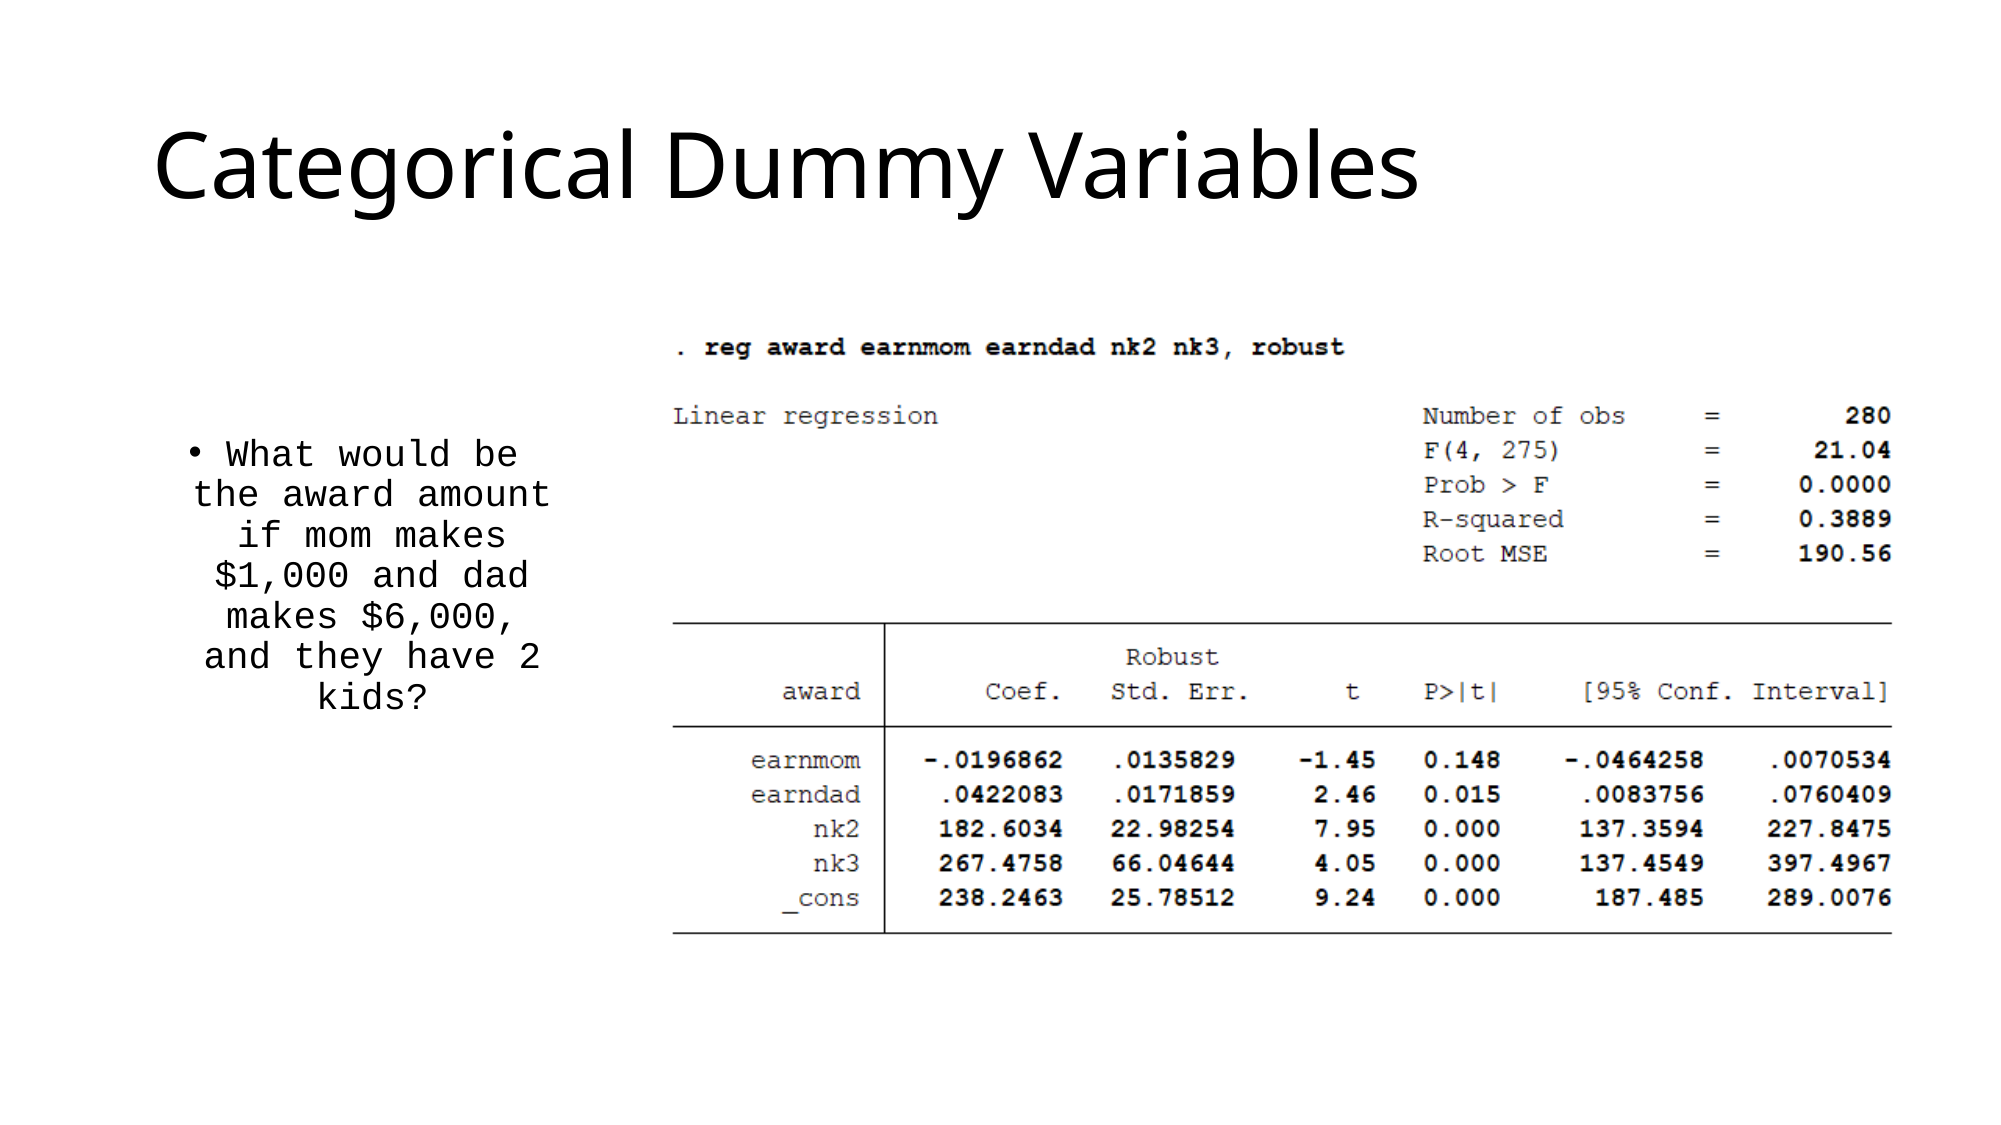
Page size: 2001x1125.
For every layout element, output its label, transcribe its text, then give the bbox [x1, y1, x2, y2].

list What would be the award amount if mom makes $1,000 and dad makes $6,000, and they have 2 kids? [137, 299, 570, 1066]
picture [670, 327, 1925, 964]
title Categorical Dummy Variables [137, 59, 1863, 278]
